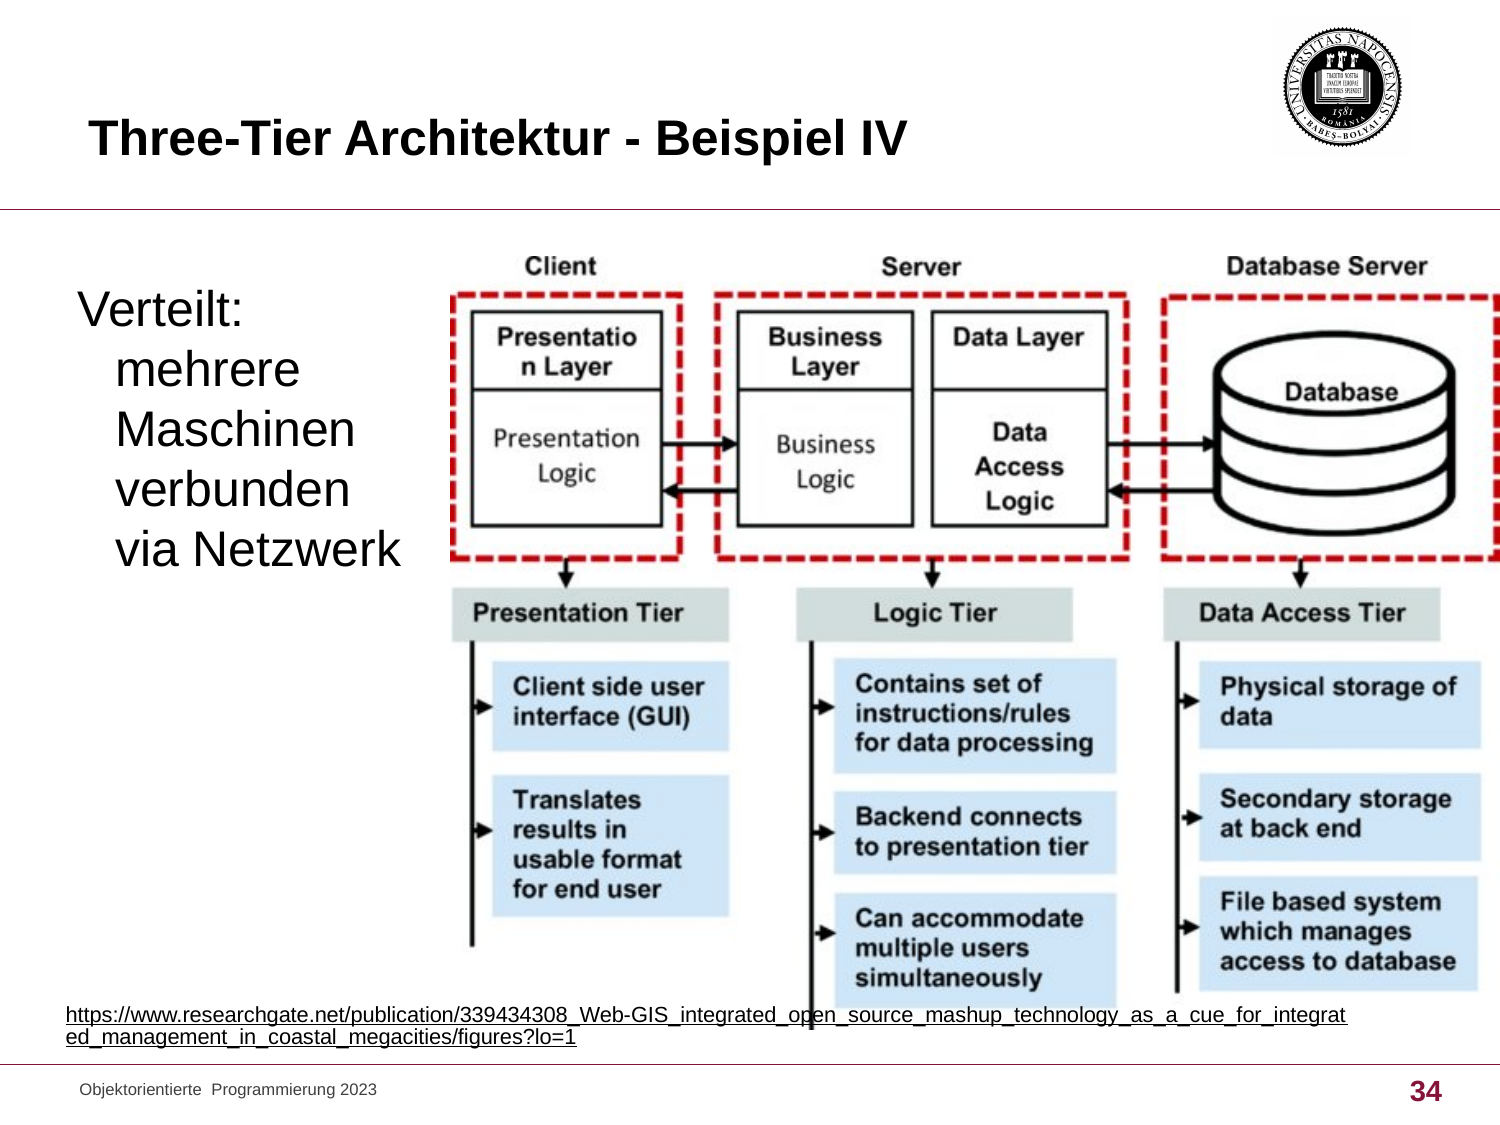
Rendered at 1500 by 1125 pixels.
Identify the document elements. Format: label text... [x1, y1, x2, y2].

title Three-Tier Architektur - Beispiel IV [75, 44, 1425, 233]
text_box Objektorientierte Programmierung 2023 [63, 1076, 1308, 1102]
picture [449, 256, 1500, 1031]
list Verteilt: mehrere Maschinen verbunden via Netzwerk [27, 263, 438, 916]
picture [1273, 17, 1412, 44]
slide_number 34 [1371, 1078, 1443, 1102]
text_box https://www.researchgate.net/publication/339434308_Web-GIS_integrated_open_source_mashup_technology_as_a_cue_for_integrated_management_in_coastal_megacities/figures?lo=1 [50, 993, 1372, 1061]
